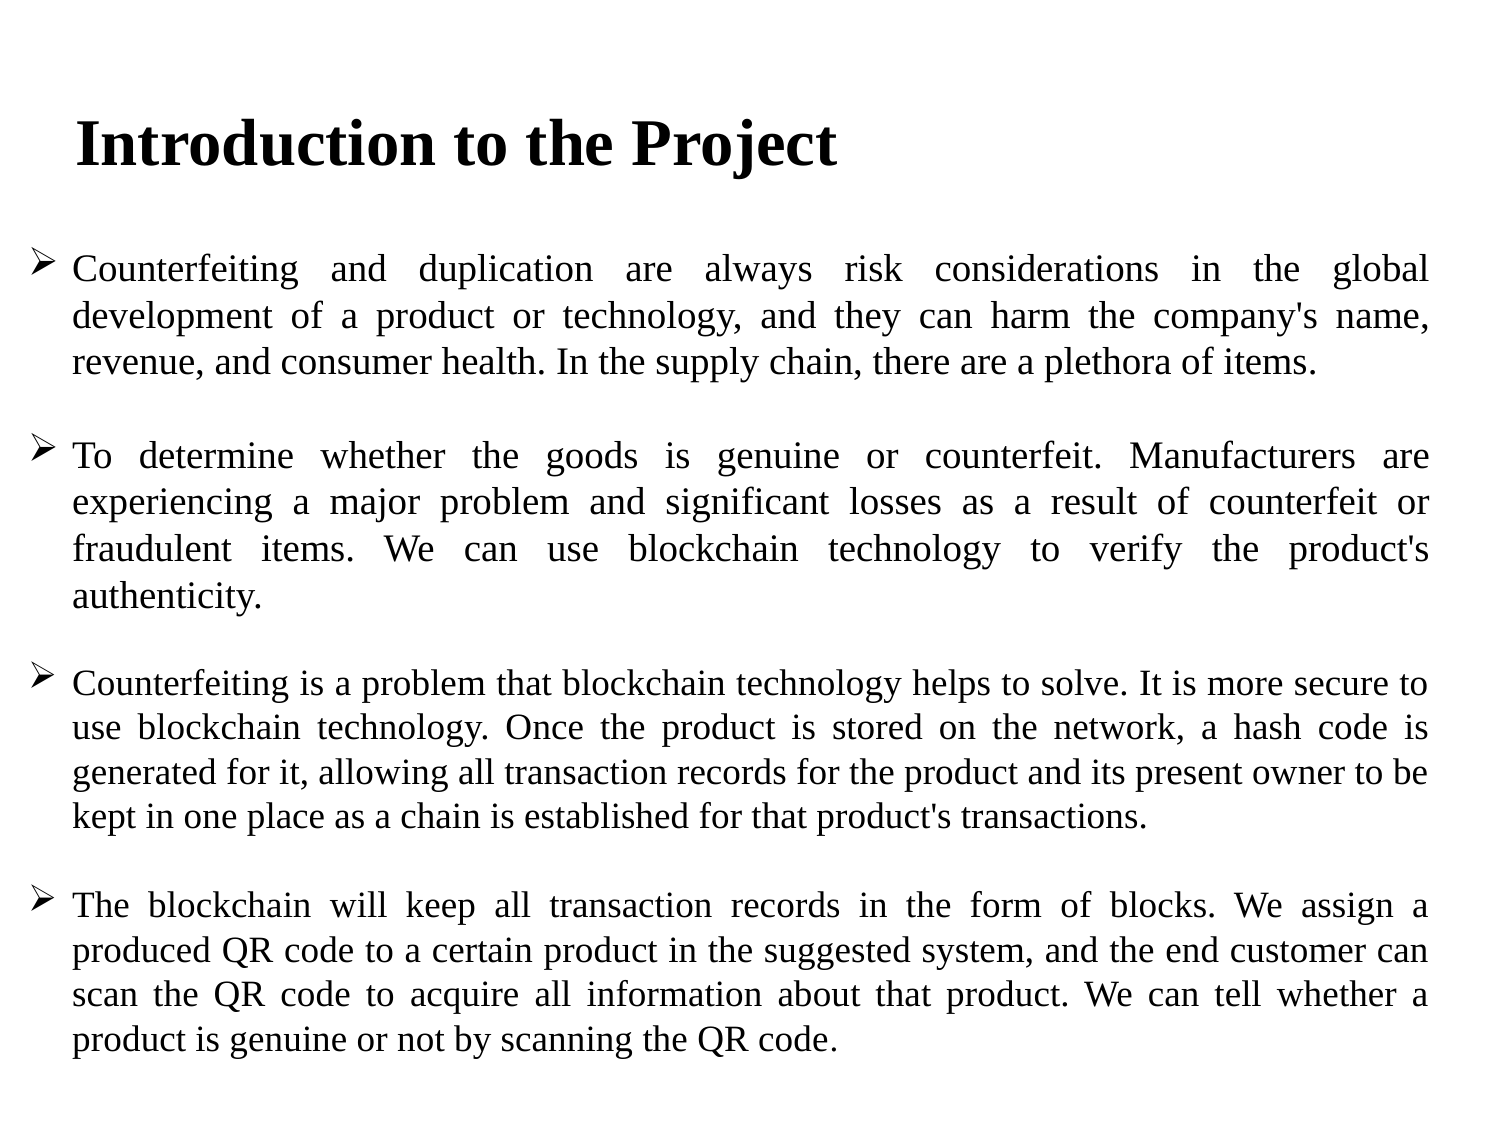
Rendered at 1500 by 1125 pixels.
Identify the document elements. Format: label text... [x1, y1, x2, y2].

title Introduction to the Project [75, 45, 1425, 202]
list Counterfeiting and duplication are always risk considerations in the global development of a product or technology, and they can harm the company's name, revenue, and consumer health. In the supply chain, there are a plethora of items. To determine whether the goods is genuine or counterfeit. Manufacturers are experiencing a major problem and significant losses as a result of counterfeit or fraudulent items. We can use blockchain technology to verify the product's authenticity. Counterfeiting is a problem that blockchain technology helps to solve. It is more secure to use blockchain technology. Once the product is stored on the network, a hash code is generated for it, allowing all transaction records for the product and its present owner to be kept in one place as a chain is established for that product's transactions. The blockchain will keep all transaction records in the form of blocks. We assign a produced QR code to a certain product in the suggested system, and the end customer can scan the QR code to acquire all information about that product. We can tell whether a product is genuine or not by scanning the QR code. [0, 202, 1431, 1065]
